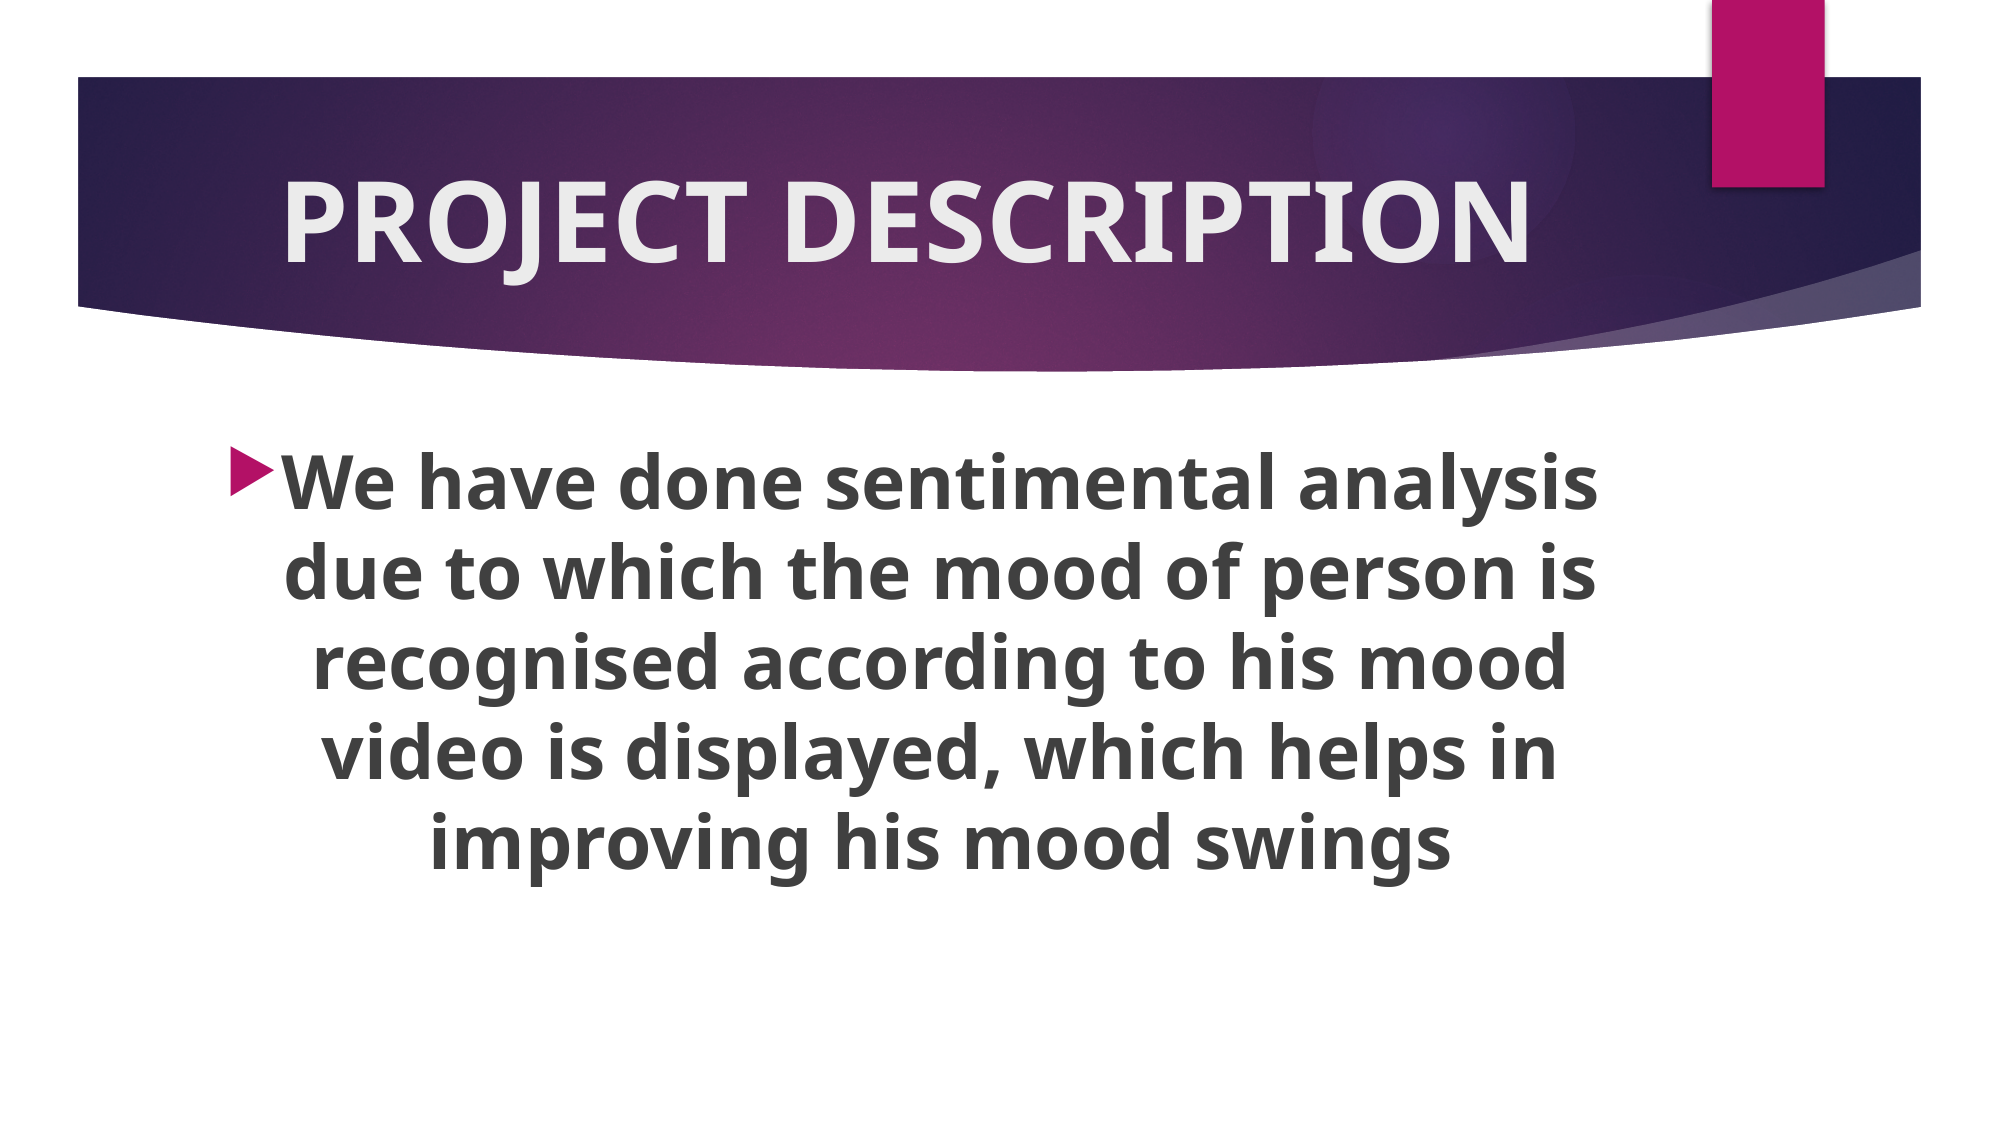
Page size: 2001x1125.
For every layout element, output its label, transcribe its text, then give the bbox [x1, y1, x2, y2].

title PROJECT DESCRIPTION [189, 159, 1627, 276]
list We have done sentimental analysis due to which the mood of person is recognised according to his mood video is displayed, which helps in improving his mood swings [189, 427, 1638, 988]
